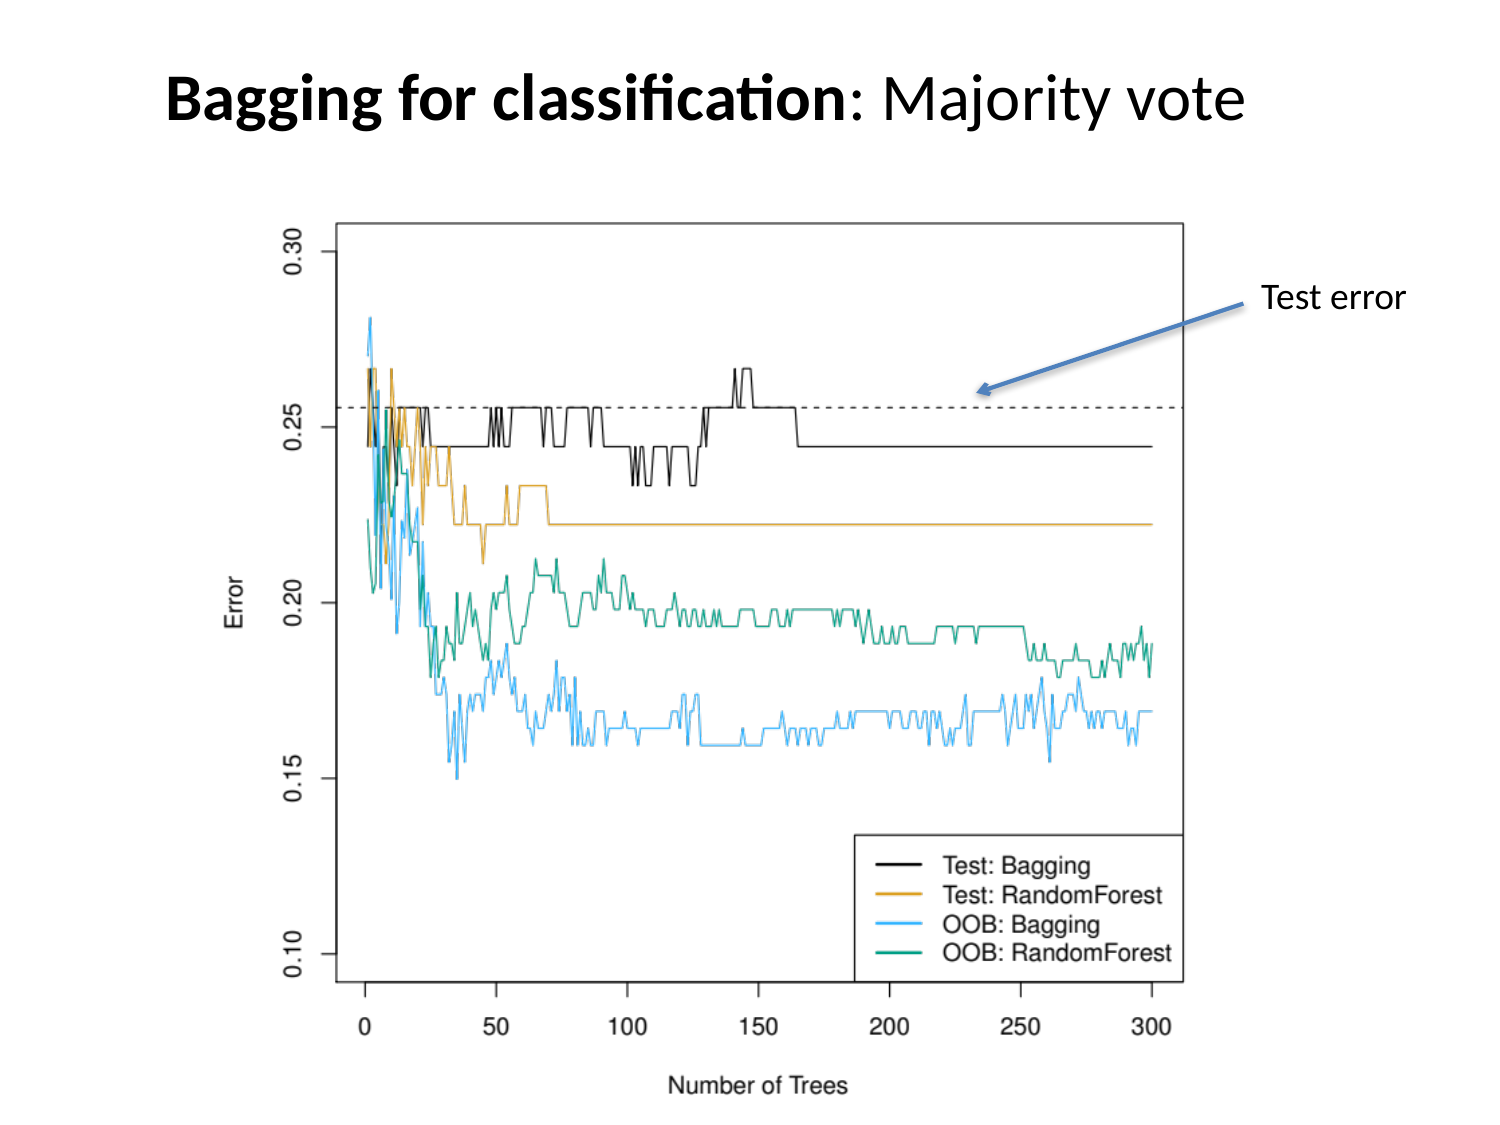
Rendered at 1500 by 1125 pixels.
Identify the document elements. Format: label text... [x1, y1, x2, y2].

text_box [975, 303, 1244, 393]
text_box Test error [1249, 264, 1423, 324]
picture [215, 103, 1244, 1125]
list Bagging for classification: Majority vote [150, 45, 1500, 233]
